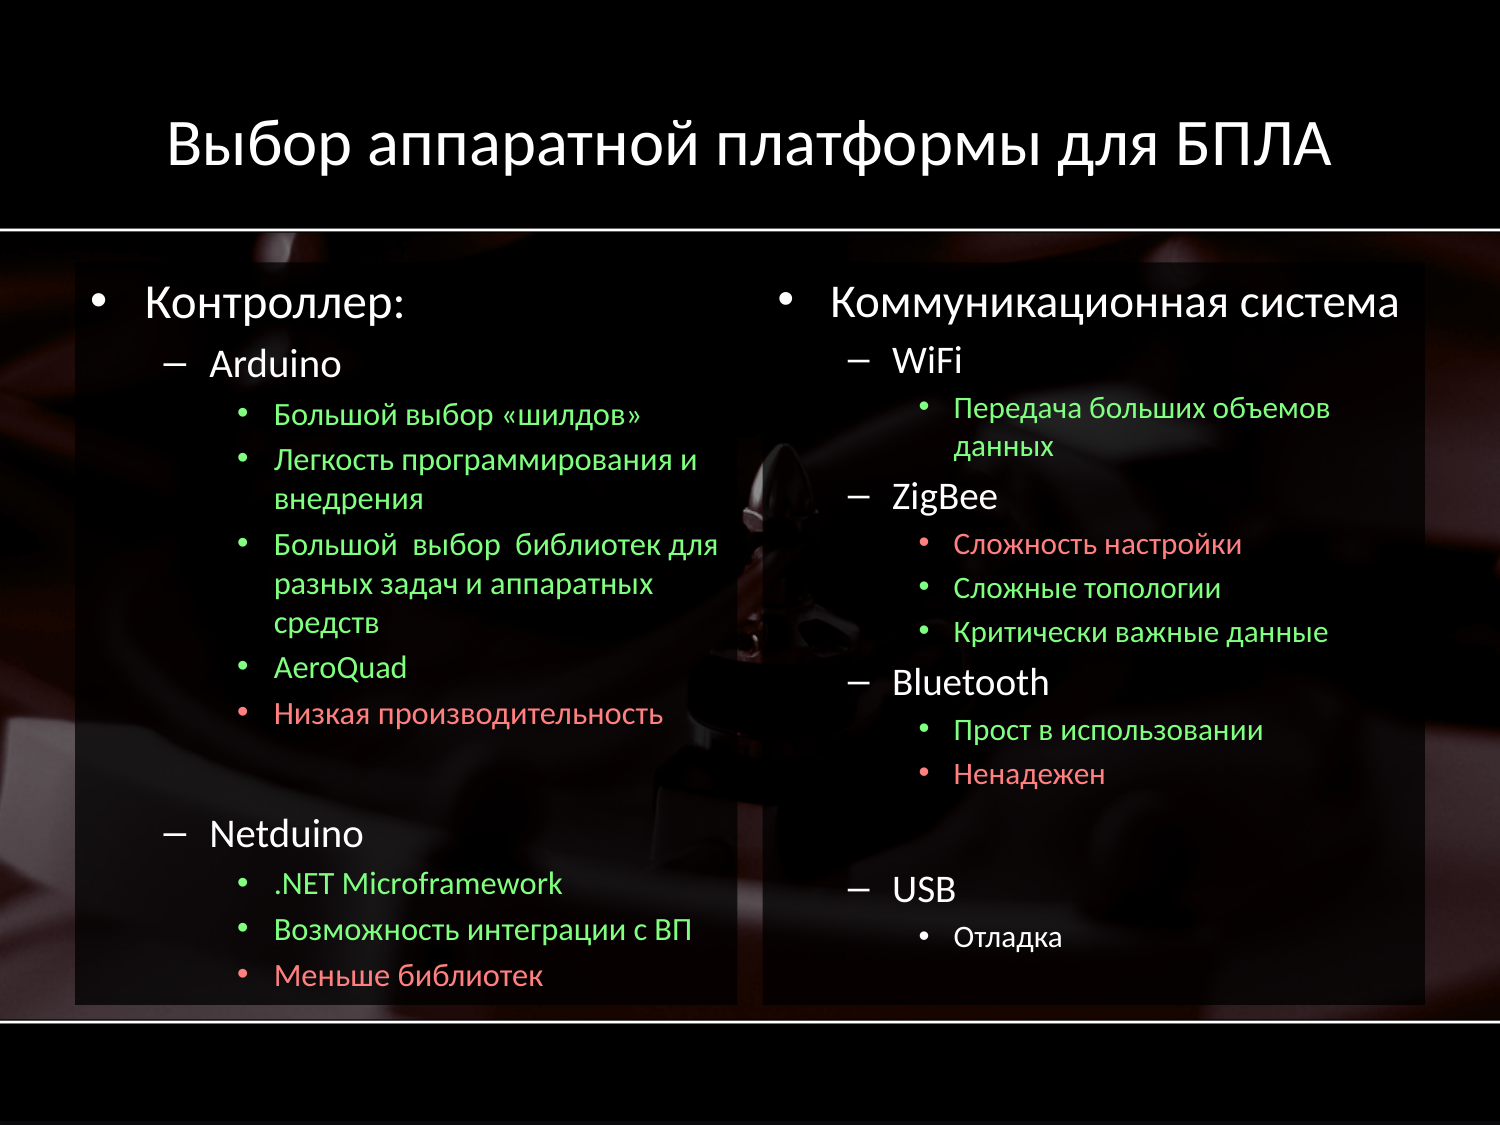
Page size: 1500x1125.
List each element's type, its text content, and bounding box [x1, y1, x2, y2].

list Контроллер: Arduino Большой выбор «шилдов» Легкость программирования и внедрения Большой выбор библиотек для разных задач и аппаратных средств AeroQuad Низкая производительность Netduino .NET Microframework Возможность интеграции с ВП Меньше библиотек [75, 262, 738, 1005]
title Выбор аппаратной платформы для БПЛА [75, 45, 1425, 233]
picture [0, 0, 1500, 1125]
list Коммуникационная система WiFi Передача больших объемов данных ZigBee Сложность настройки Сложные топологии Критически важные данные Bluetooth Прост в использовании Ненадежен USB Отладка [762, 262, 1425, 1005]
